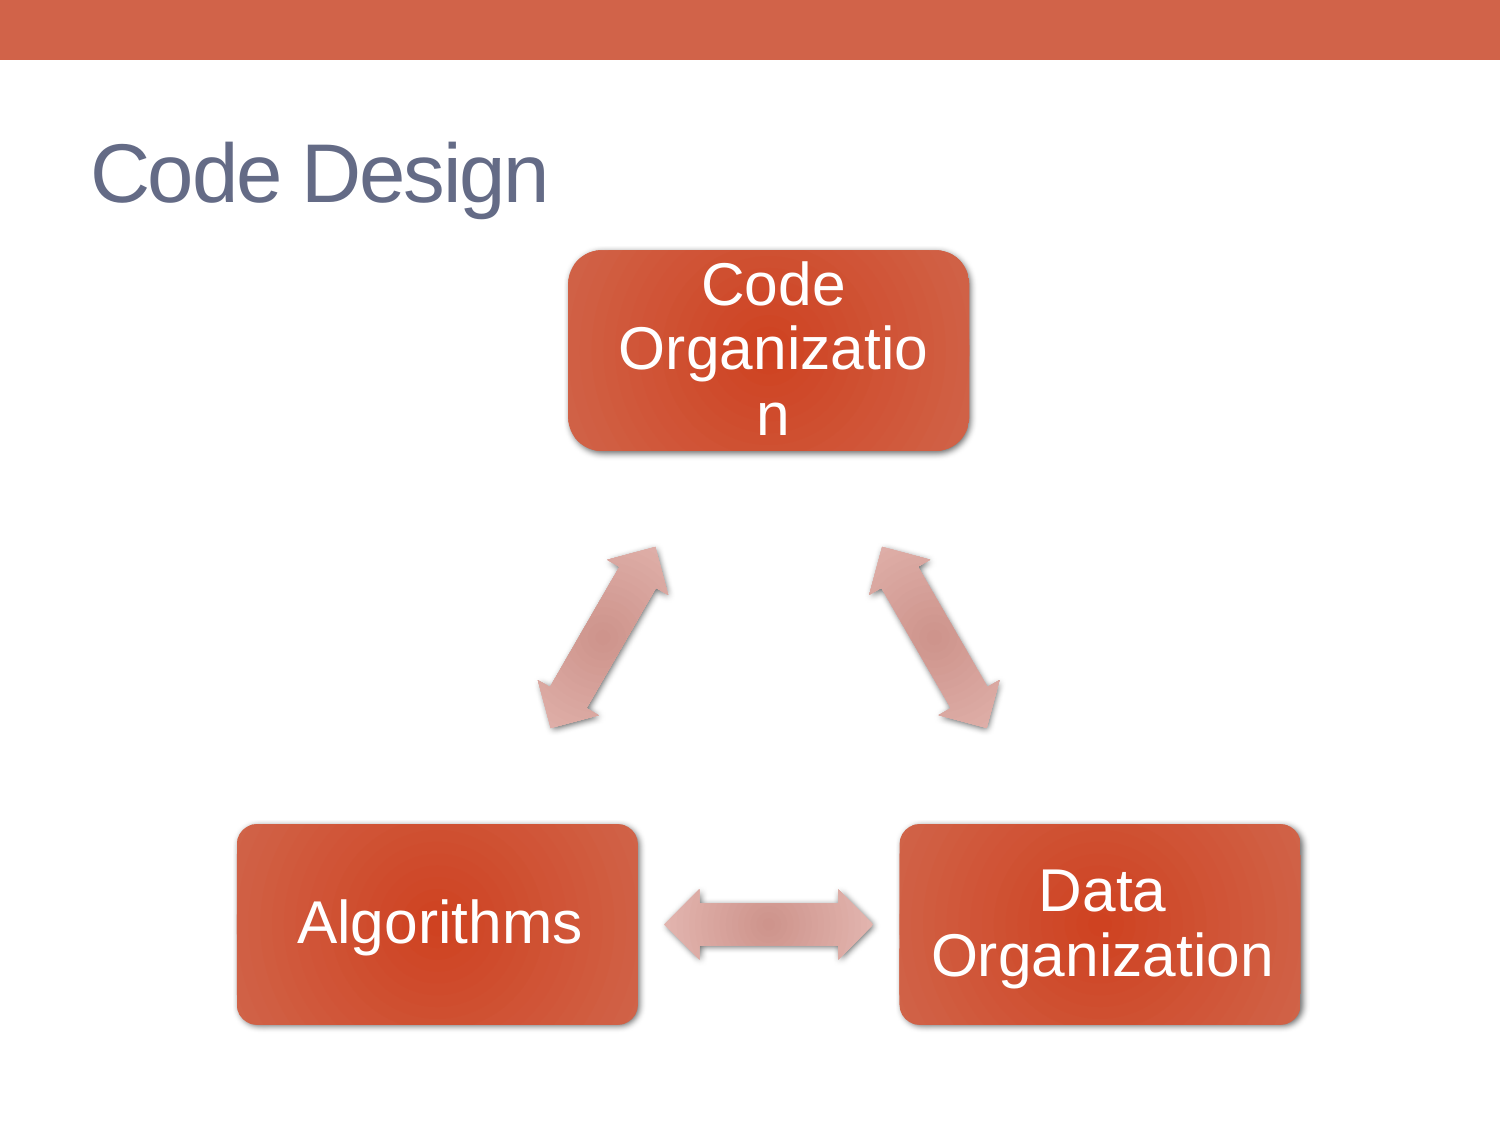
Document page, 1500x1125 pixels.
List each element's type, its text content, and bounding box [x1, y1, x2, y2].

title Code Design [75, 87, 1425, 250]
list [112, 249, 1426, 1026]
